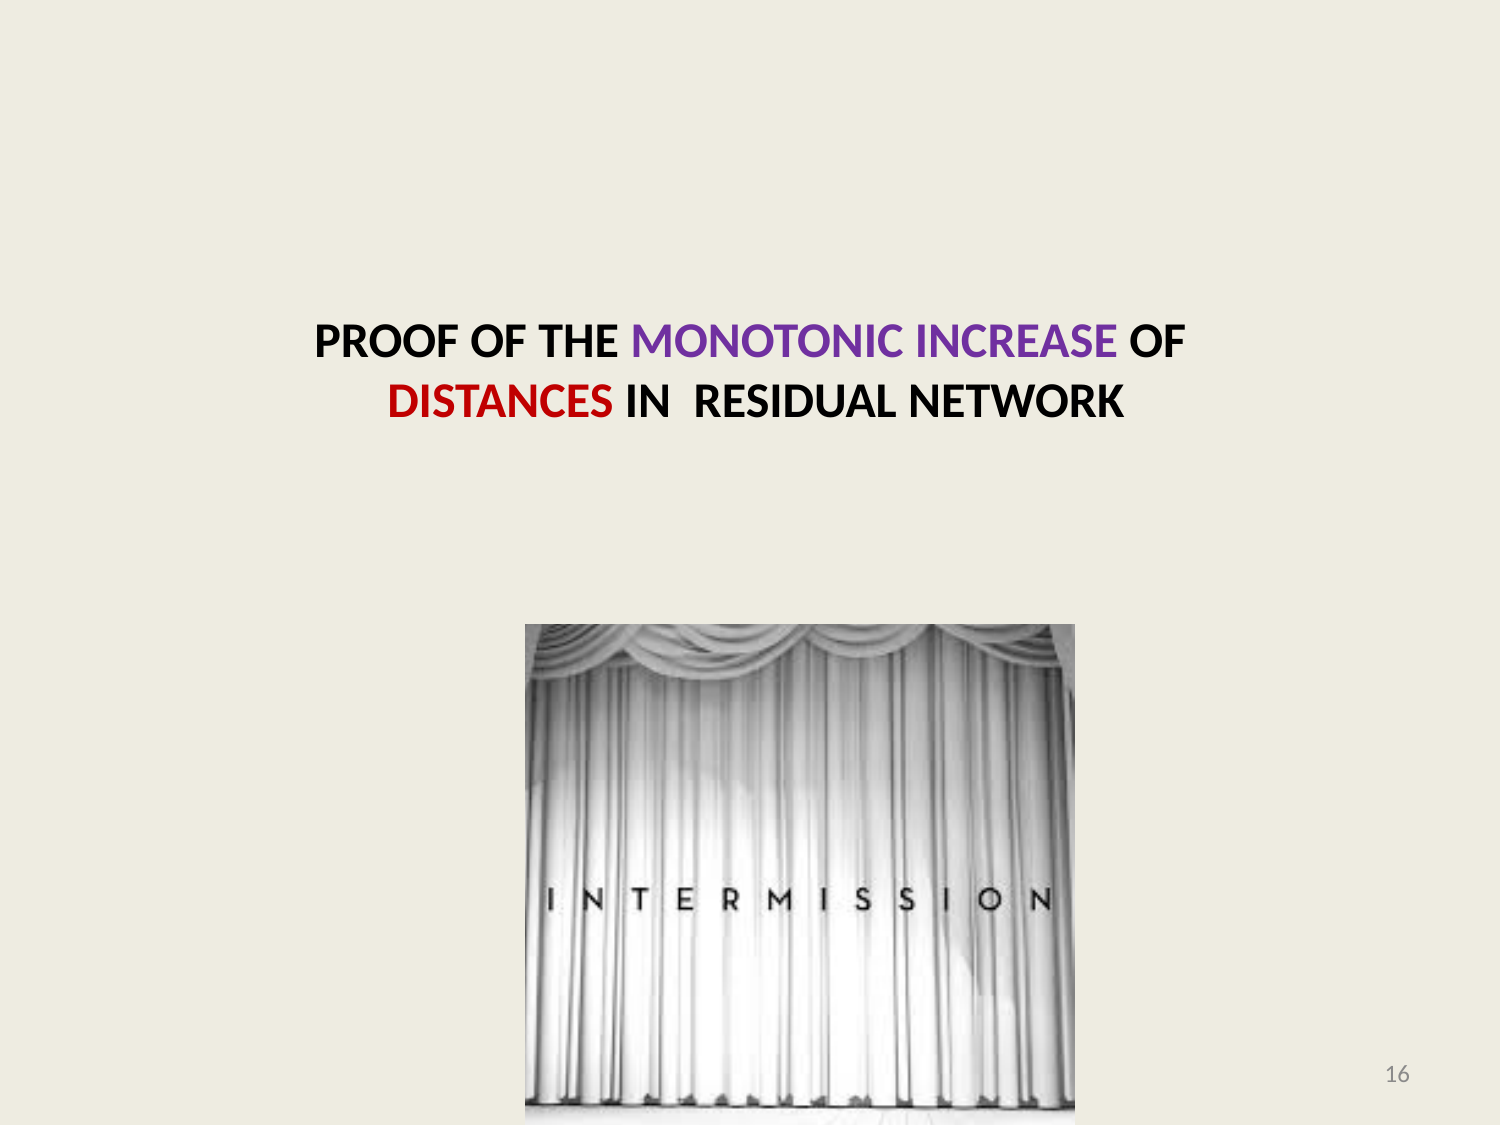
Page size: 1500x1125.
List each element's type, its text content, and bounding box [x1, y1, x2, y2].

picture [524, 624, 1076, 1125]
title Proof of the monotonic increase of distanceS in residual network [118, 299, 1394, 524]
slide_number 16 [1079, 1042, 1425, 1103]
